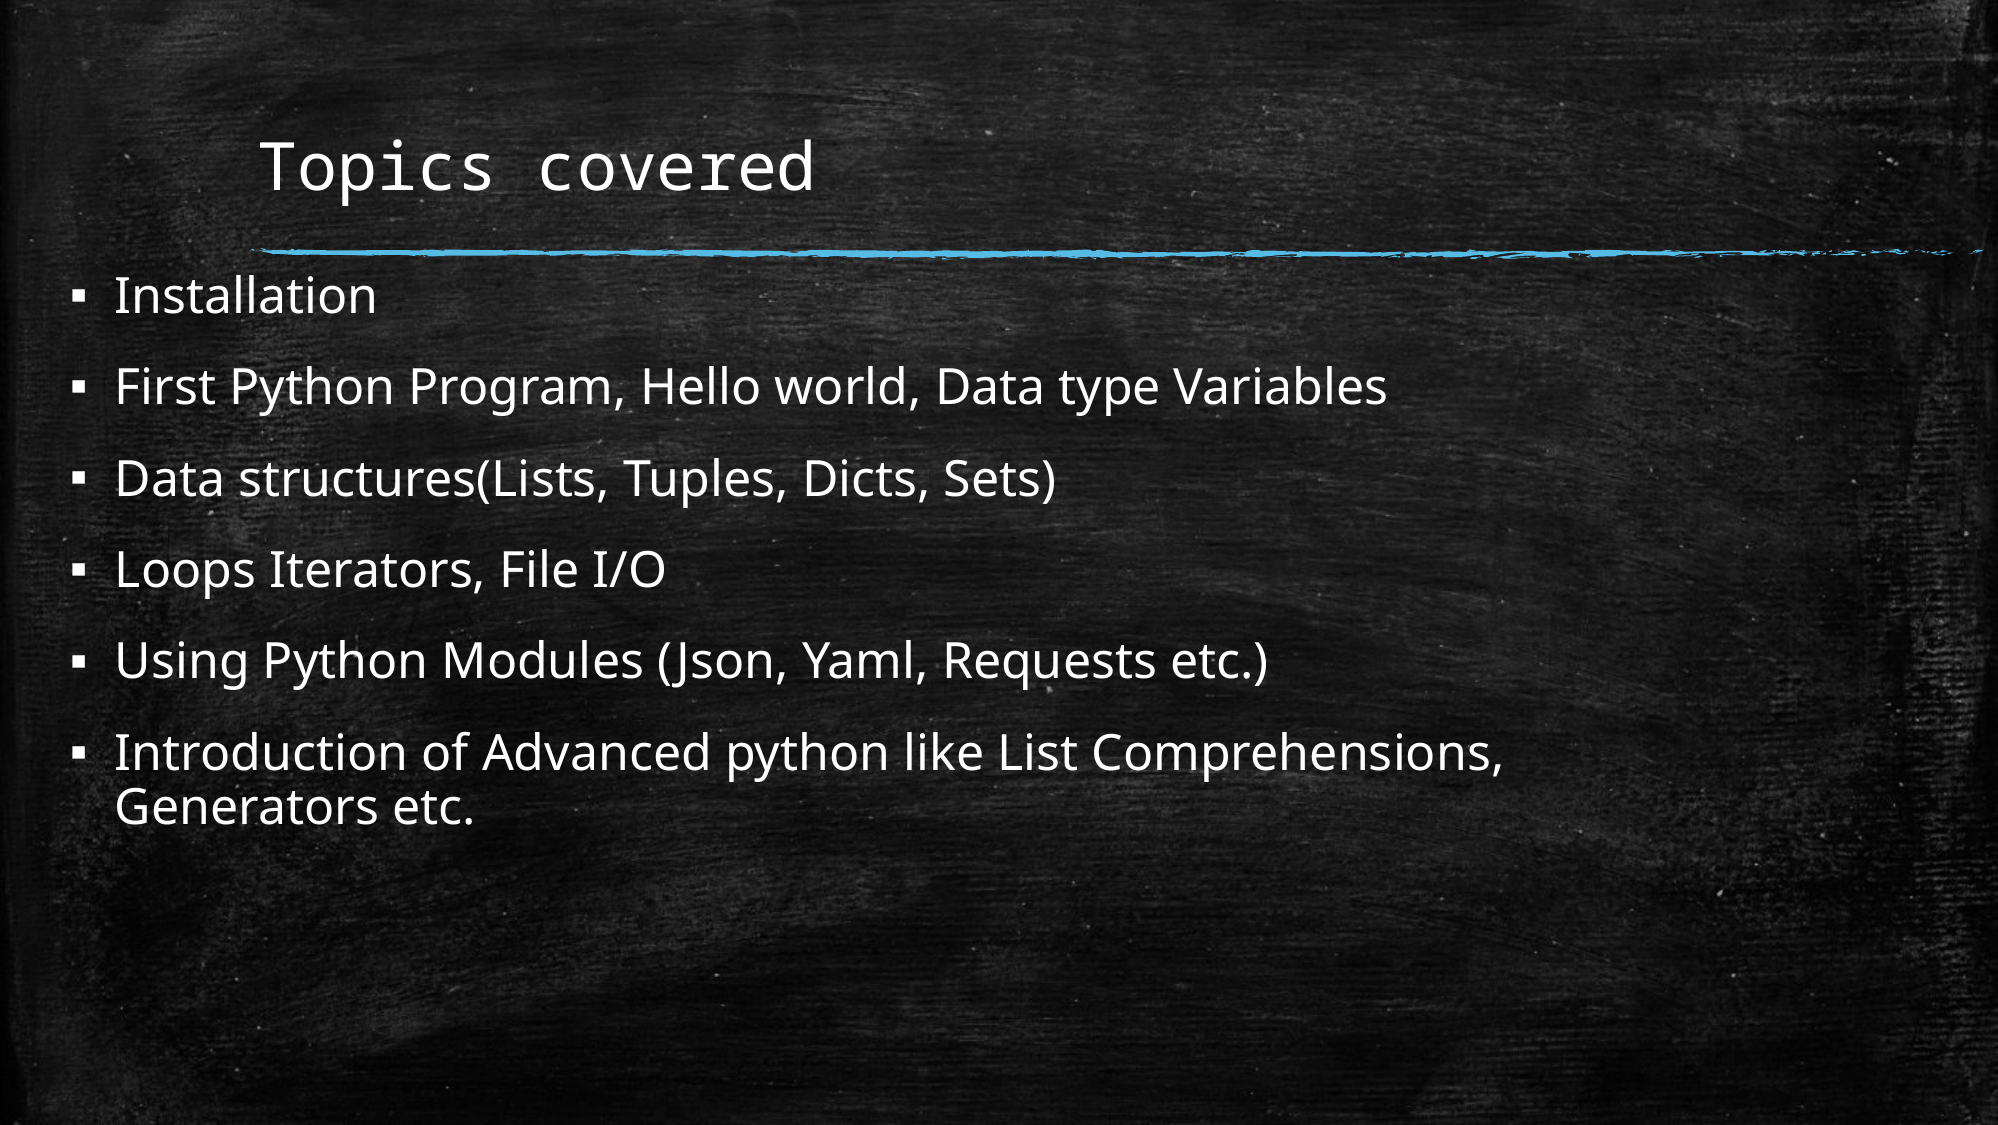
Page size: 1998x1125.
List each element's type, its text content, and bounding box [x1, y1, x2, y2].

list Installation First Python Program, Hello world, Data type Variables Data structures(Lists, Tuples, Dicts, Sets) Loops Iterators, File I/O Using Python Modules (Json, Yaml, Requests etc.) Introduction of Advanced python like List Comprehensions, Generators etc. [61, 261, 1751, 1013]
title Topics covered [249, 44, 1751, 213]
picture [0, 0, 1998, 1125]
